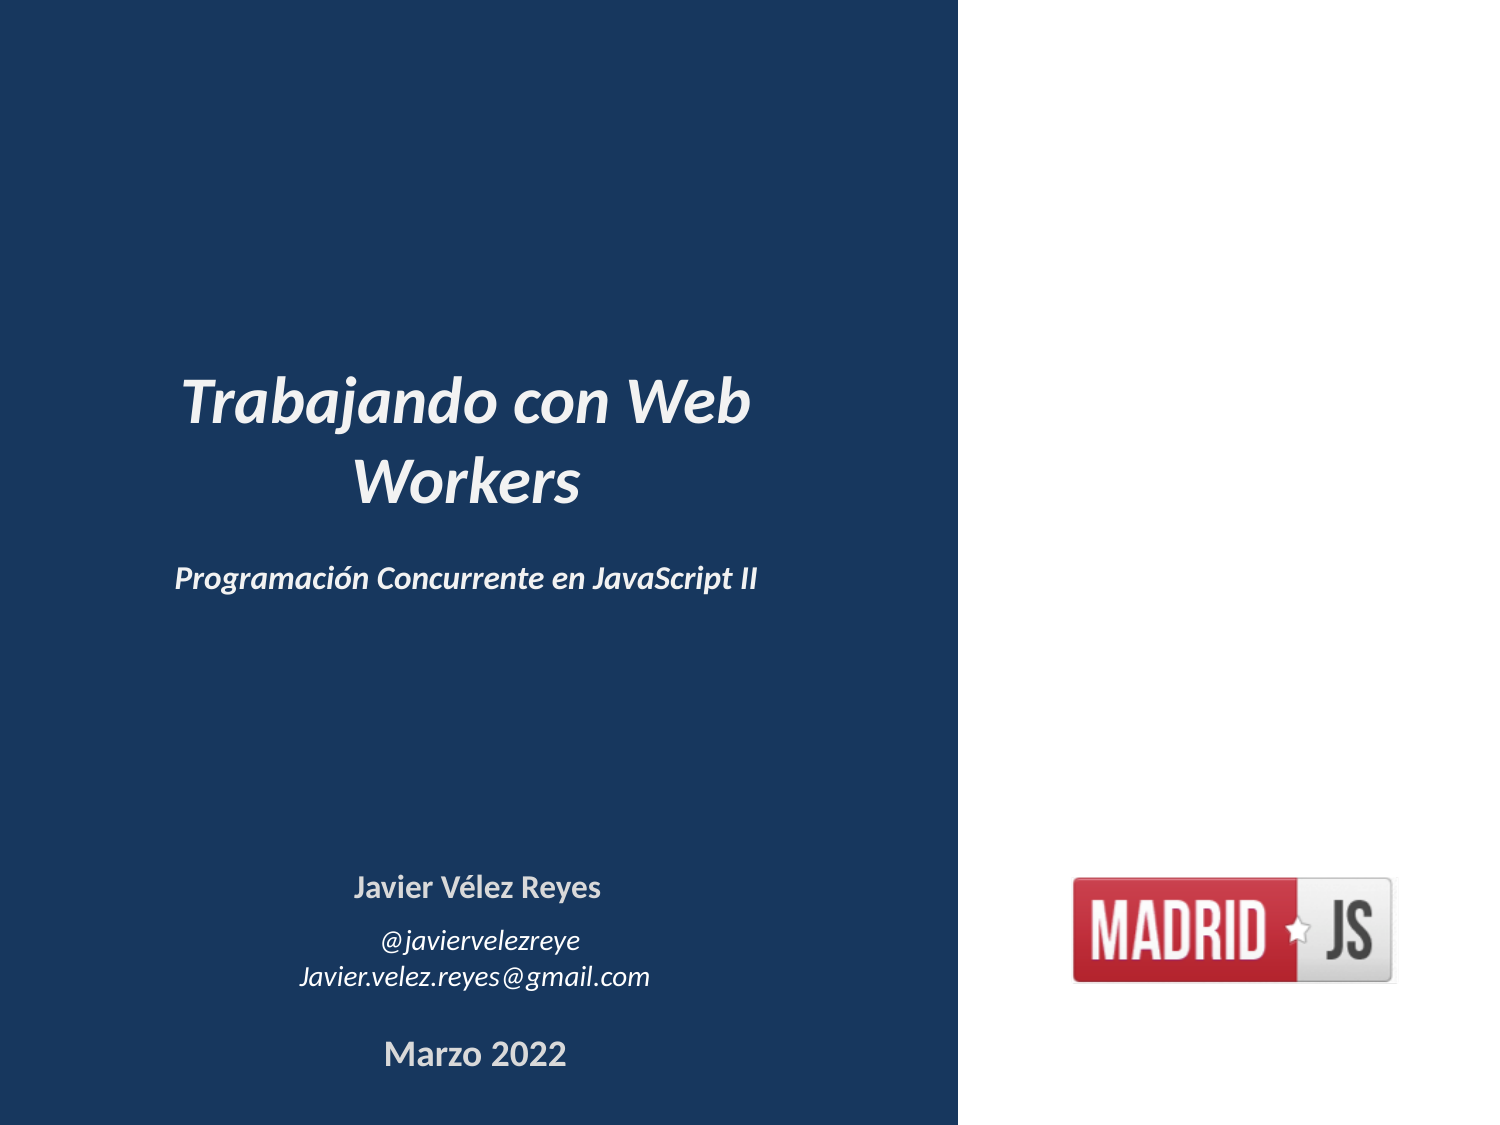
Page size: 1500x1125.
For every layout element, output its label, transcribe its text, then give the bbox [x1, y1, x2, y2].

picture [1045, 869, 1424, 989]
text_box Marzo 2022 [0, 1021, 951, 1082]
list Trabajando con Web Workers Programación Concurrente en JavaScript II [53, 349, 880, 433]
